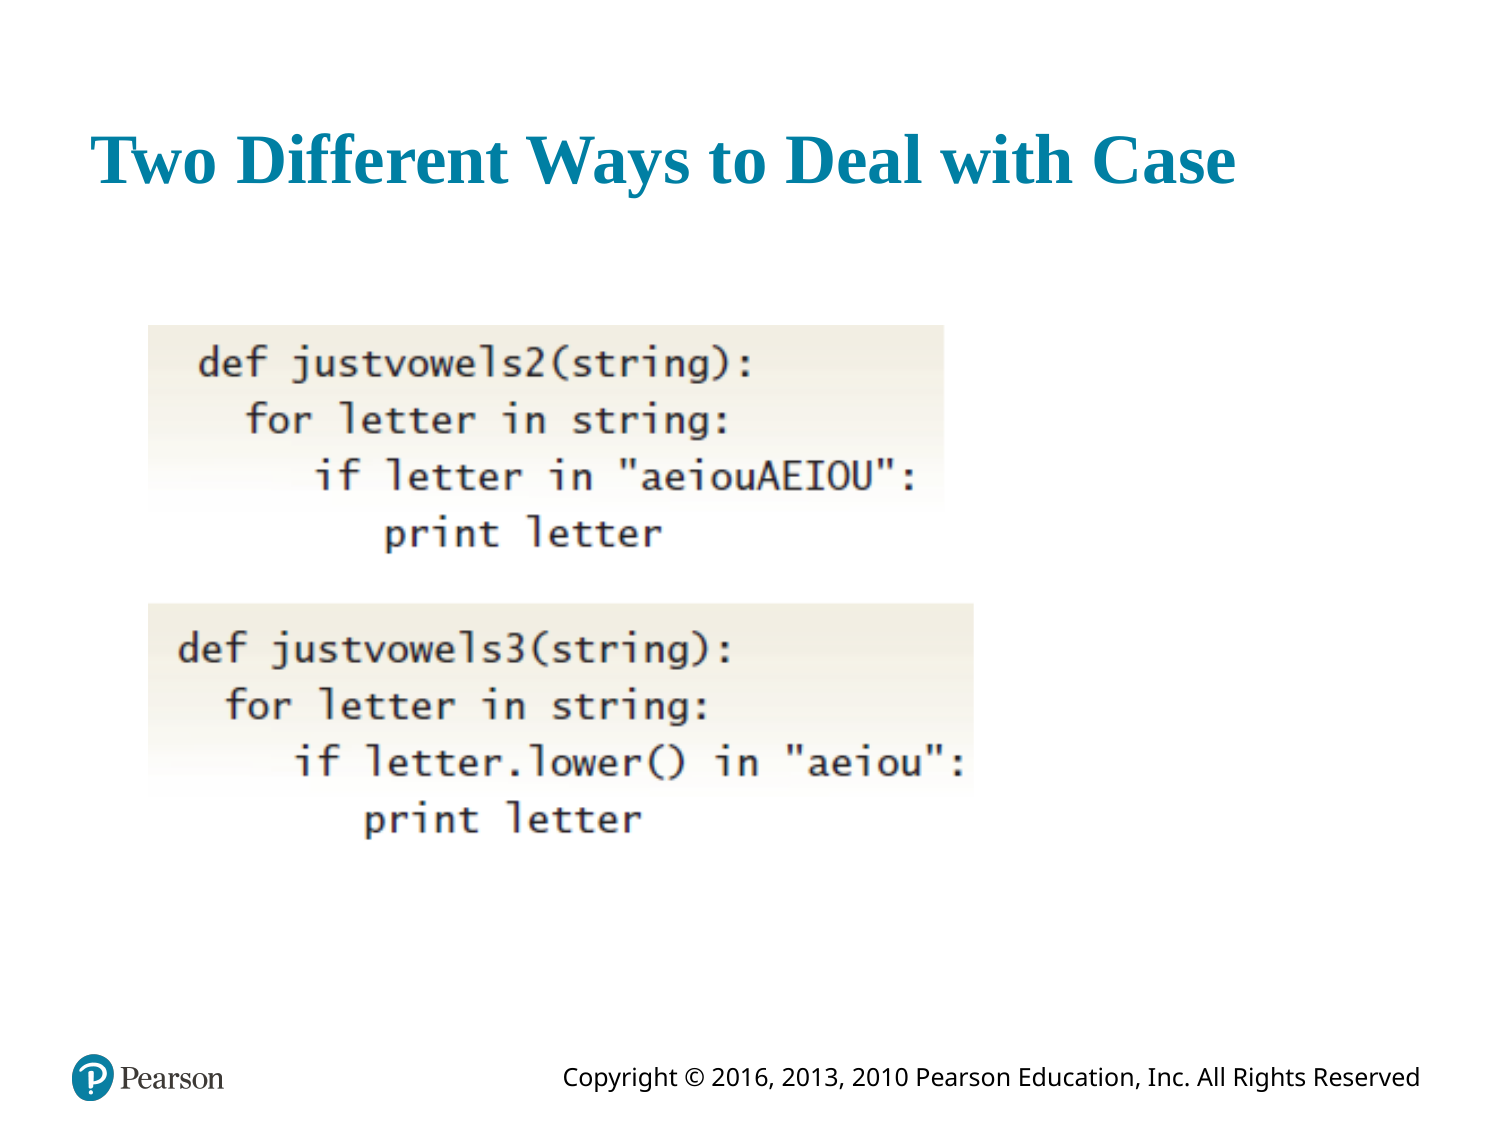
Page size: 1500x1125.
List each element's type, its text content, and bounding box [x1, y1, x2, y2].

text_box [147, 325, 974, 865]
picture [98, 1054, 224, 1101]
picture [72, 1054, 88, 1070]
picture [80, 1063, 106, 1088]
picture [72, 1087, 83, 1101]
title Two Different Ways to Deal with Case [75, 0, 1425, 213]
